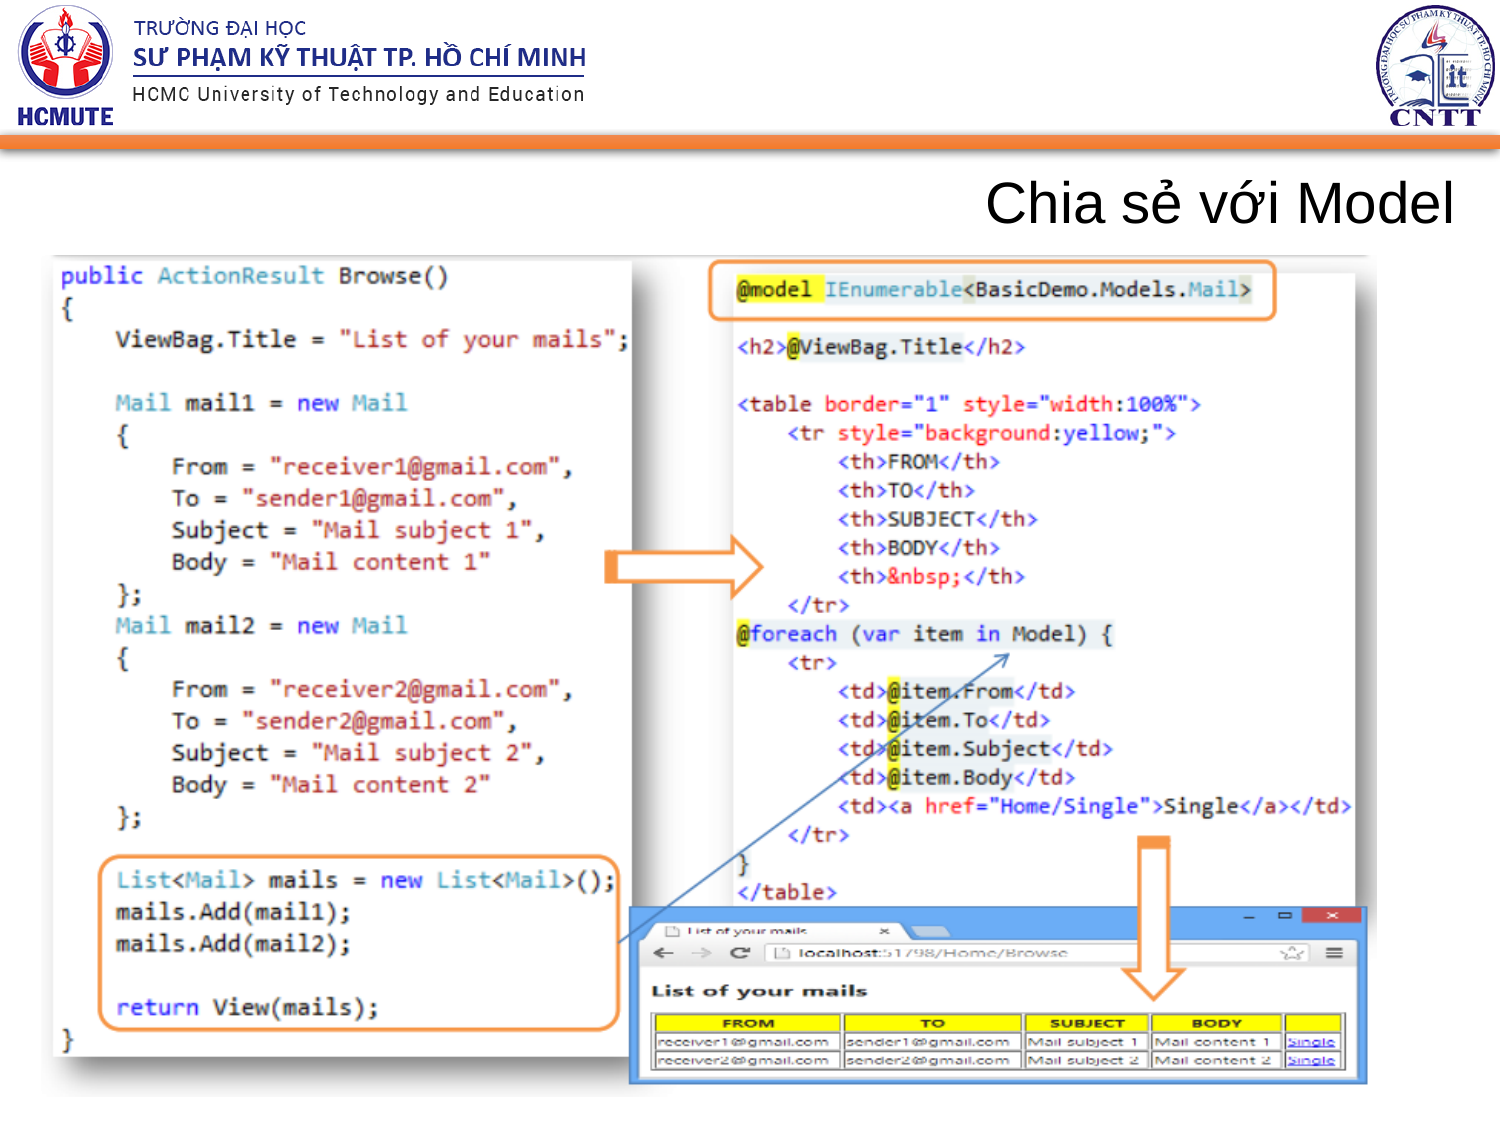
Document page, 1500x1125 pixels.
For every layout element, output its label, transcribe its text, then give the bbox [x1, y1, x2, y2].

picture [17, 5, 585, 126]
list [41, 255, 1377, 1097]
title Chia sẻ với Model [41, 154, 1471, 256]
picture [1376, 5, 1495, 126]
